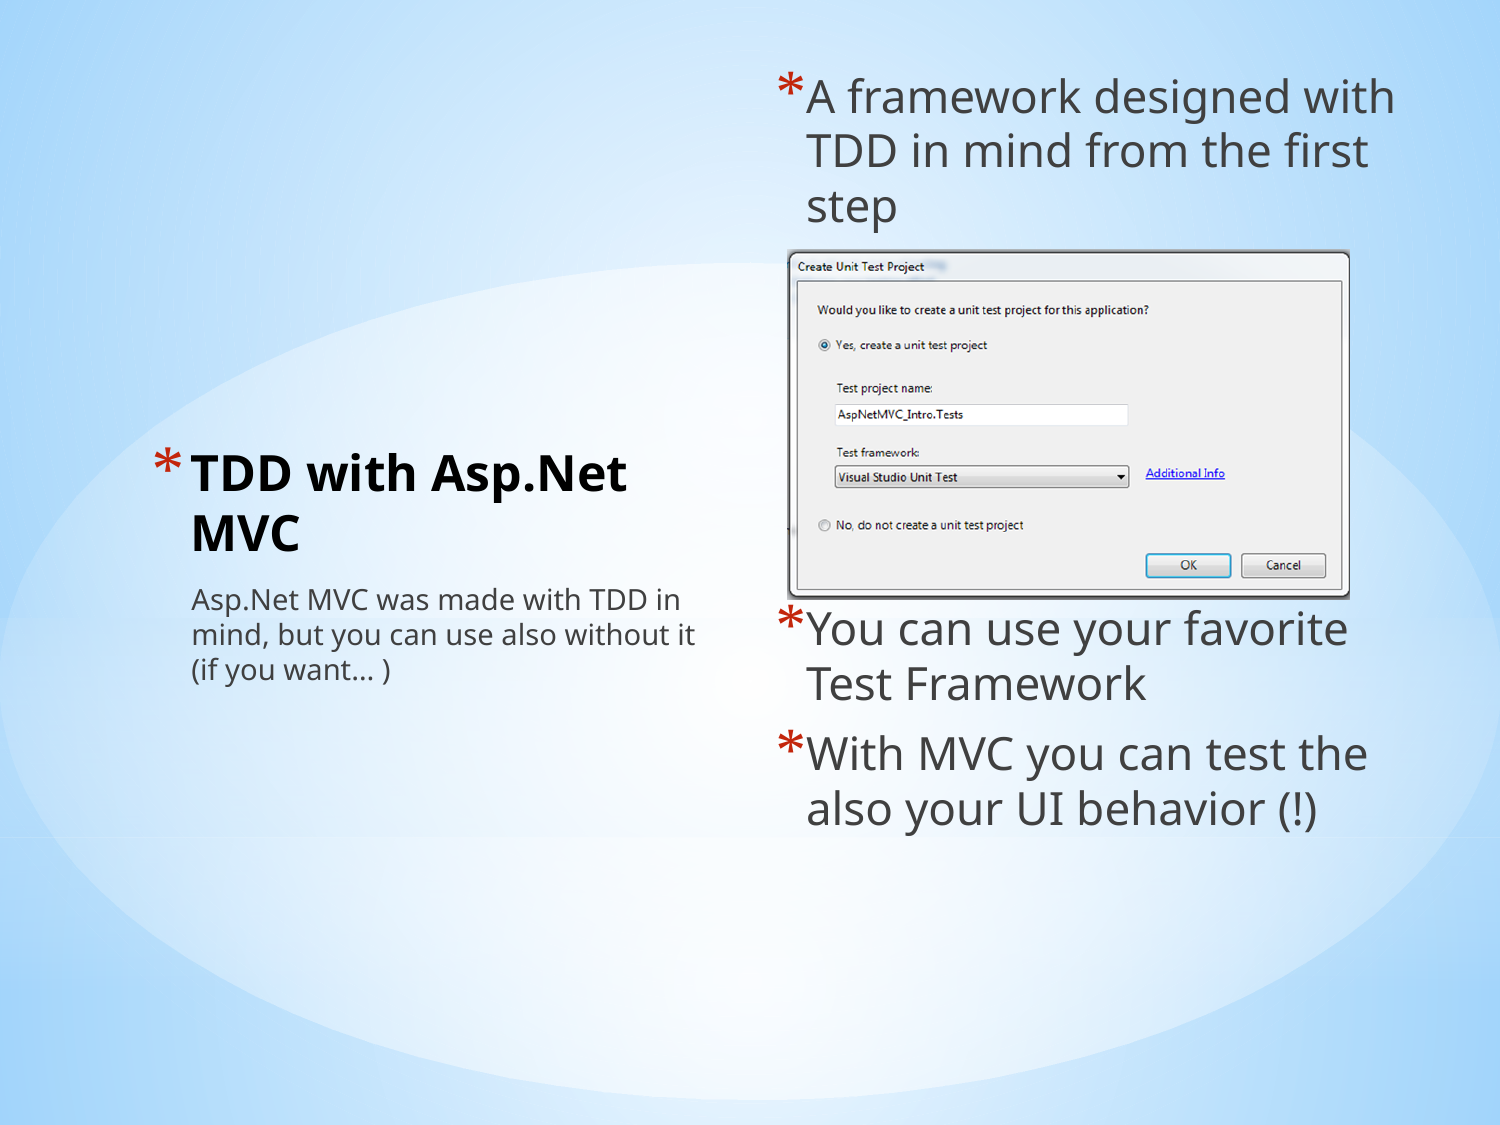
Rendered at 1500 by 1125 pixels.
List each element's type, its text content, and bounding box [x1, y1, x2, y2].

picture [787, 249, 1351, 601]
list Asp.Net MVC was made with TDD in mind, but you can use also without it (if you want… ) [176, 573, 733, 925]
list A framework designed with TDD in mind from the first step You can use your favorite Test Framework With MVC you can test the also your UI behavior (!) [753, 120, 1413, 923]
title TDD with Asp.Net MVC [137, 362, 735, 569]
